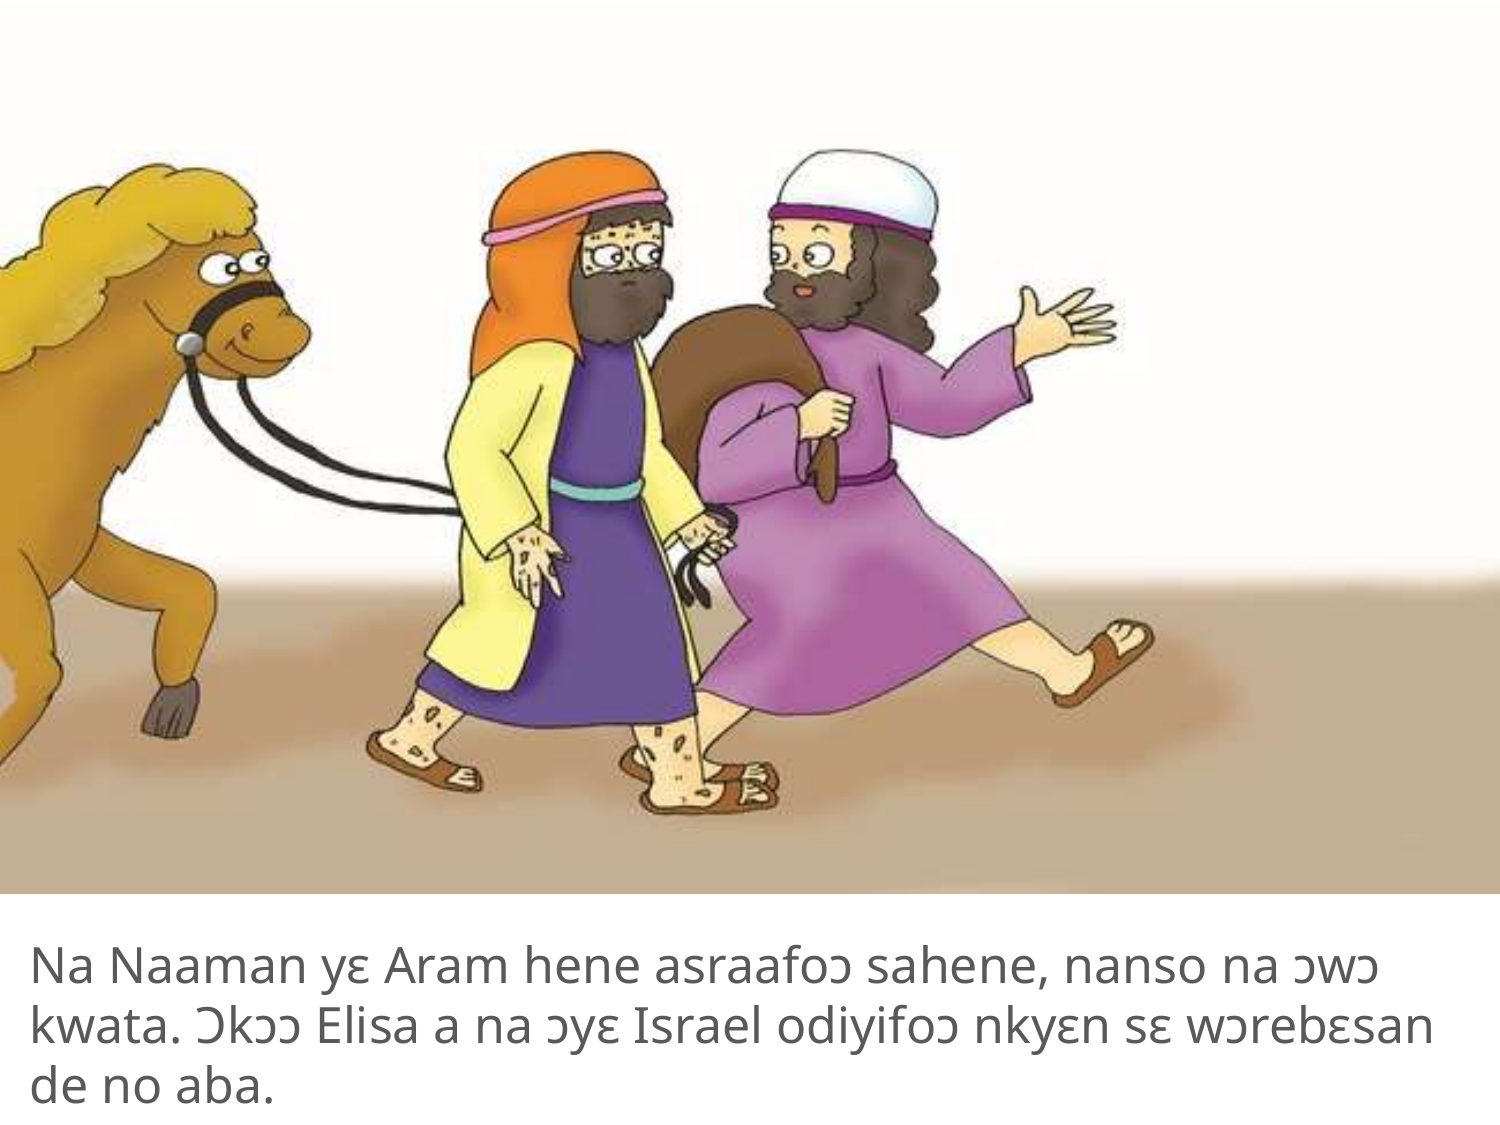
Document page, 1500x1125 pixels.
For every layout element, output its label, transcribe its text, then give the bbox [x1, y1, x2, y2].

picture [0, 1, 1500, 894]
text_box Na Naaman yɛ Aram hene asraafoɔ sahene, nanso na ɔwɔ kwata. Ɔkɔɔ Elisa a na ɔyɛ Israel odiyifoɔ nkyɛn sɛ wɔrebɛsan de no aba. [14, 925, 1486, 1121]
